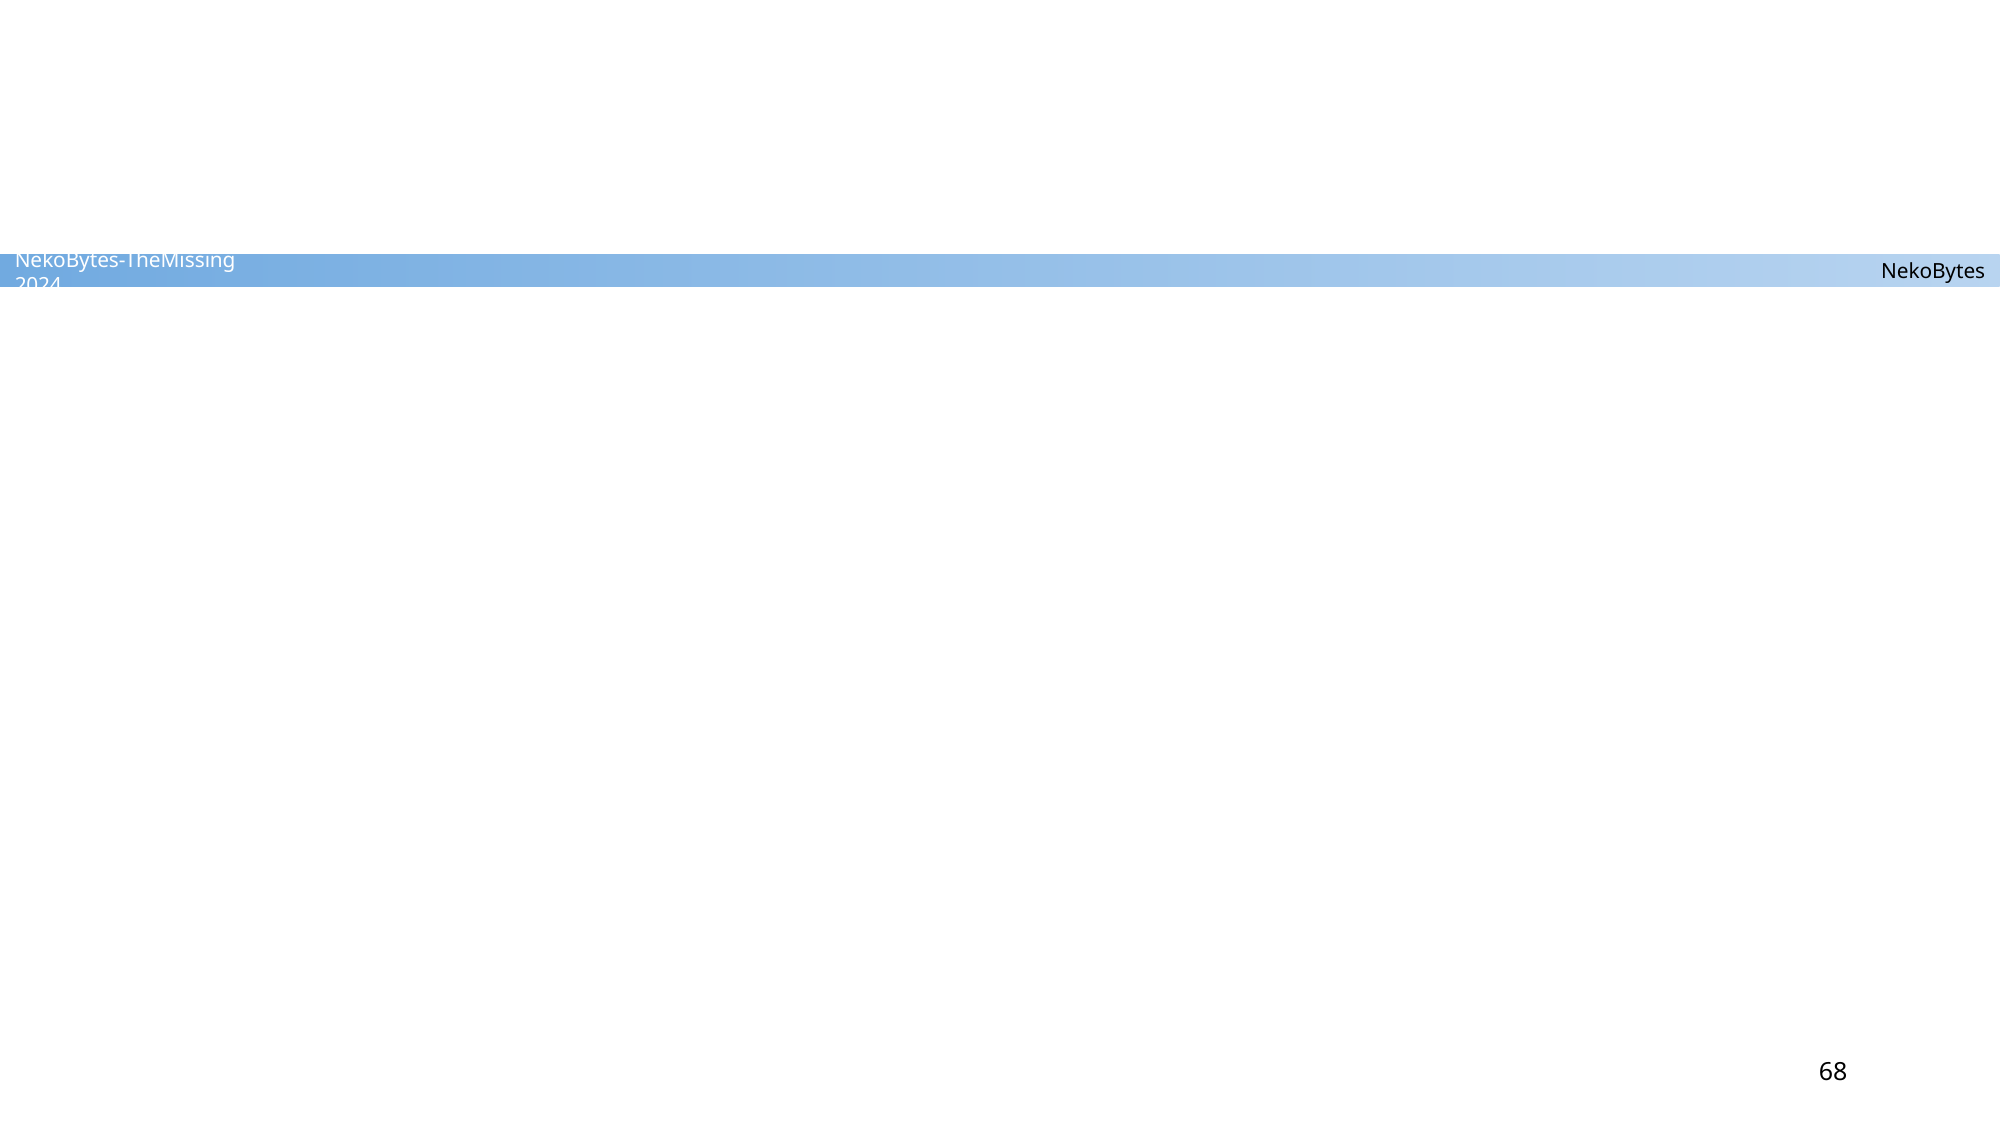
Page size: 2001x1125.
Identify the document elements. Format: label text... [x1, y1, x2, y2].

slide_number 68 [1412, 1042, 1863, 1103]
